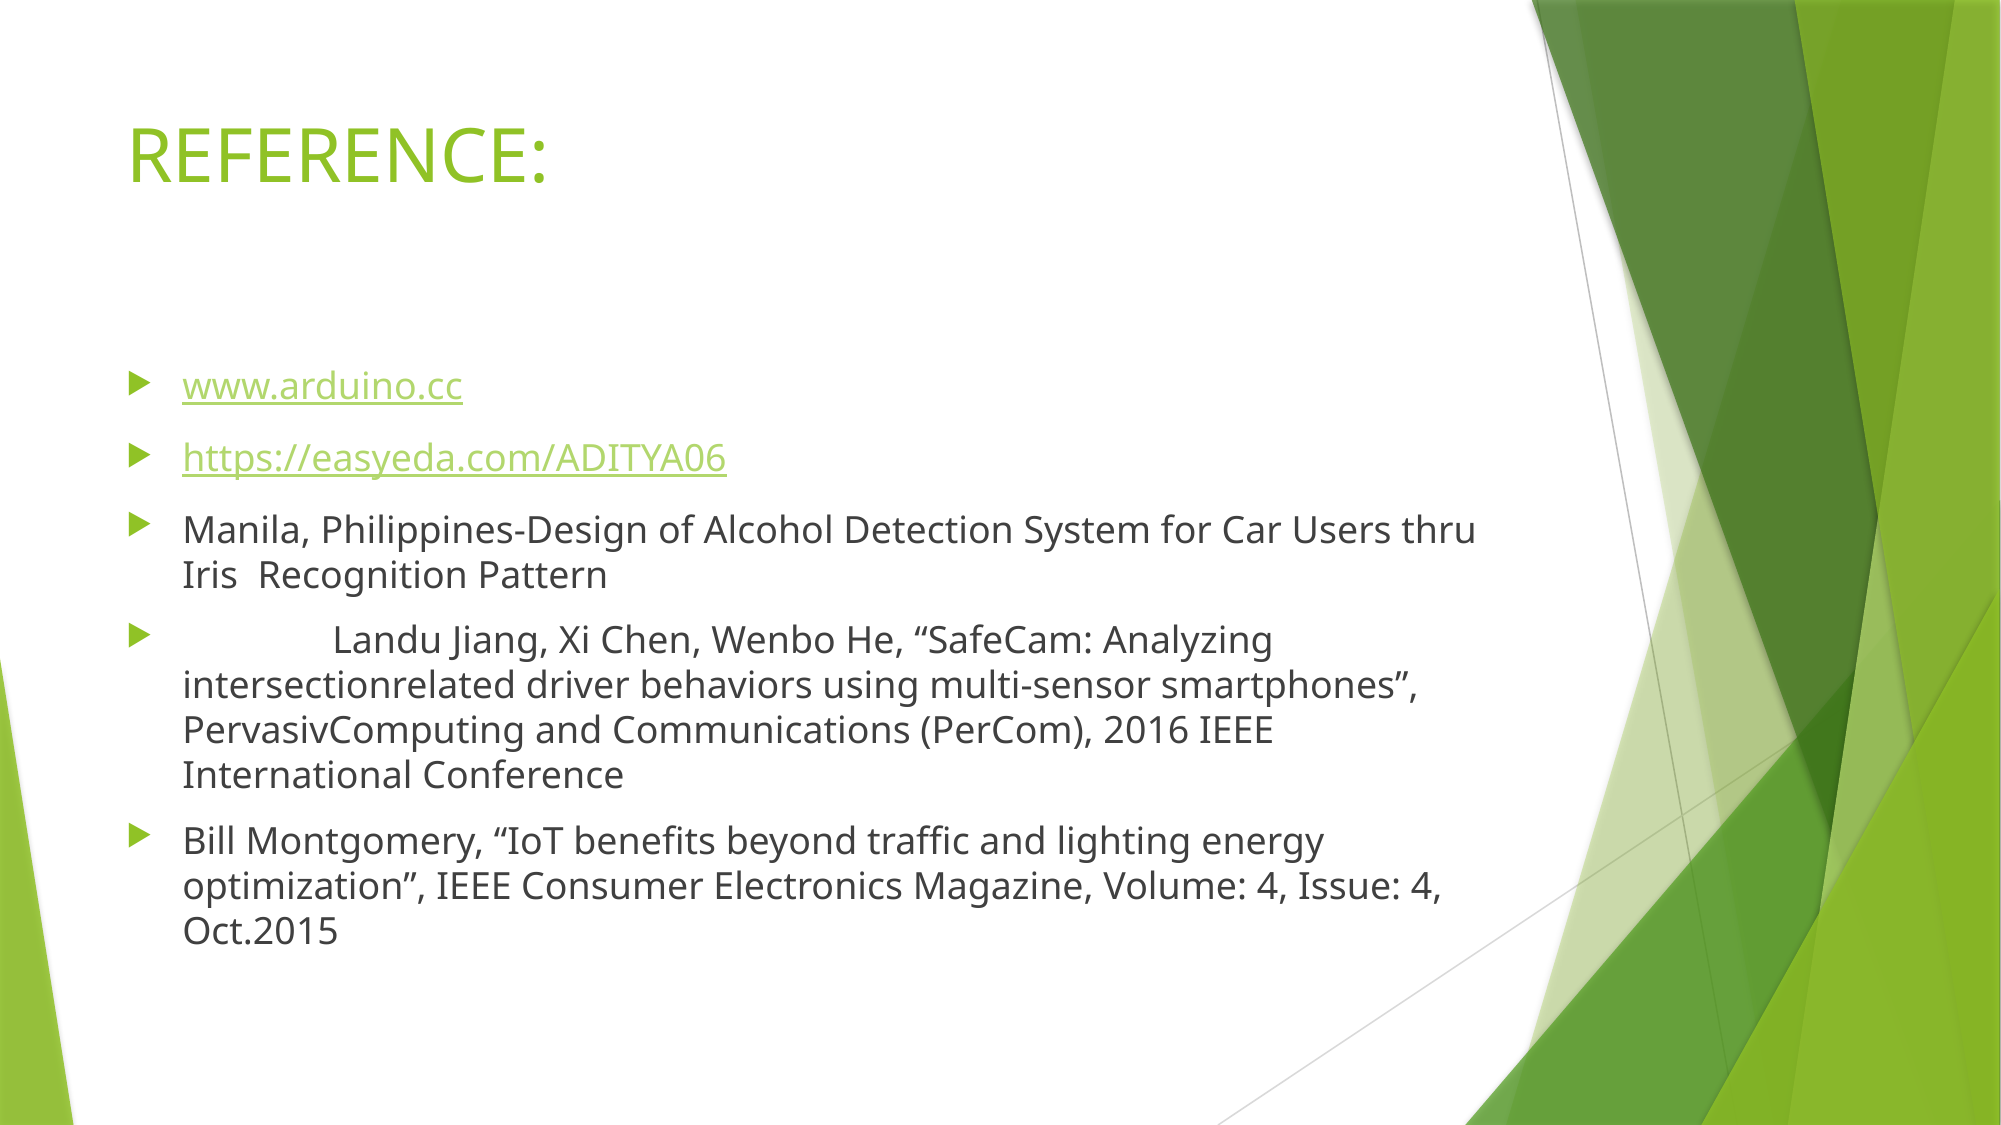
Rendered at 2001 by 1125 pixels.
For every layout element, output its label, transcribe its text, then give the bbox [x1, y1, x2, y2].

title REFERENCE: [111, 99, 1522, 317]
list www.arduino.cc https://easyeda.com/ADITYA06 Manila, Philippines-Design of Alcohol Detection System for Car Users thru Iris Recognition Pattern Landu Jiang, Xi Chen, Wenbo He, “SafeCam: Analyzing intersectionrelated driver behaviors using multi-sensor smartphones”, PervasivComputing and Communications (PerCom), 2016 IEEE International Conference Bill Montgomery, “IoT benefits beyond traffic and lighting energy optimization”, IEEE Consumer Electronics Magazine, Volume: 4, Issue: 4, Oct.2015 [111, 354, 1522, 992]
